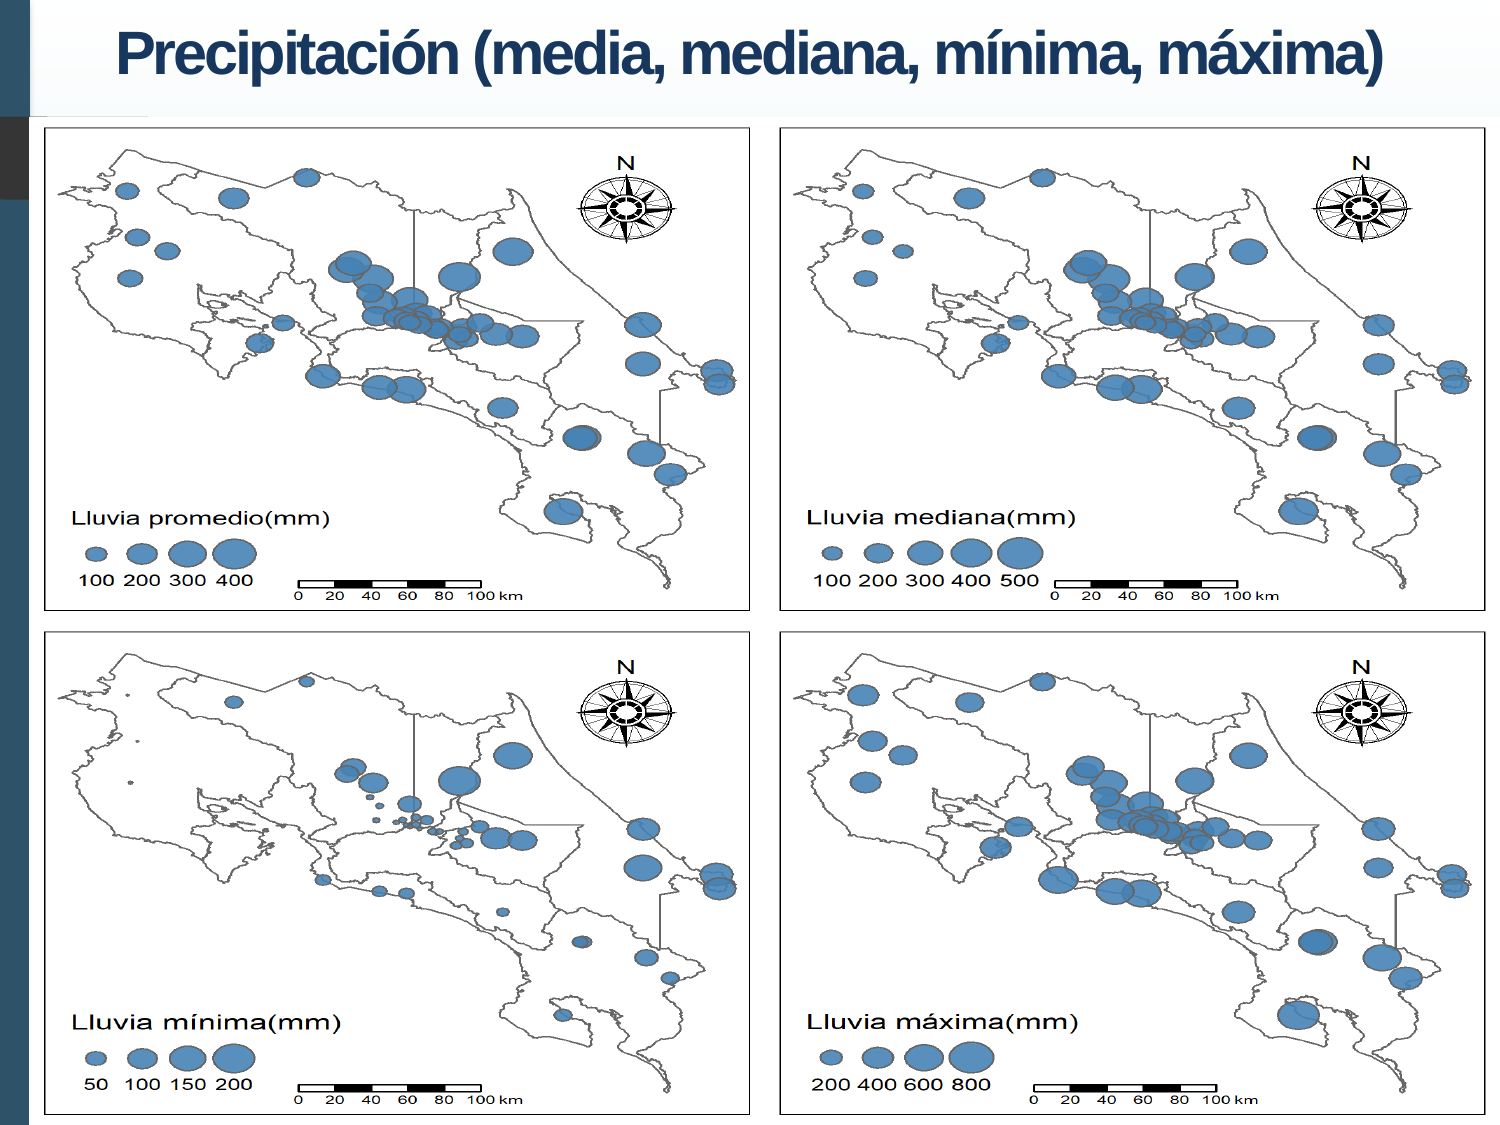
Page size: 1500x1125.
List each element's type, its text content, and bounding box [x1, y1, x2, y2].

picture [29, 117, 1500, 1125]
text_box Precipitación (media, mediana, mínima, máxima) [100, 0, 1430, 104]
